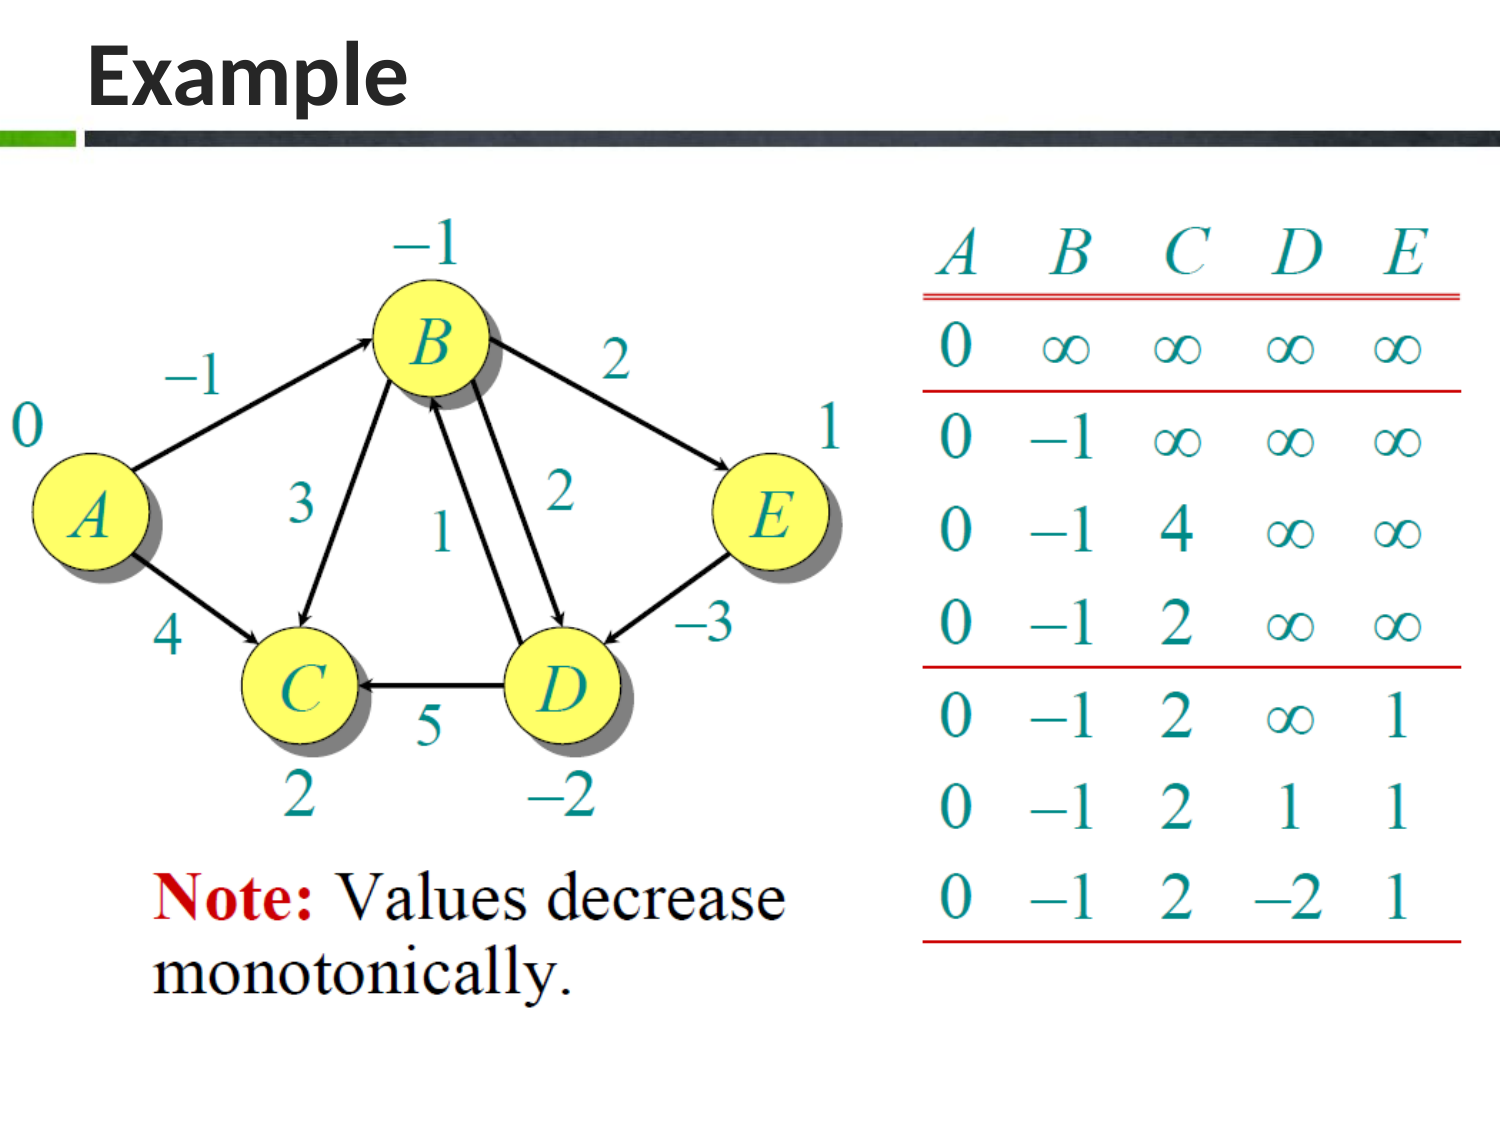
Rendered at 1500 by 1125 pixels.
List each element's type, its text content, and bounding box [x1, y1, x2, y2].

title Example [71, 12, 1450, 125]
picture [0, 0, 1500, 1125]
